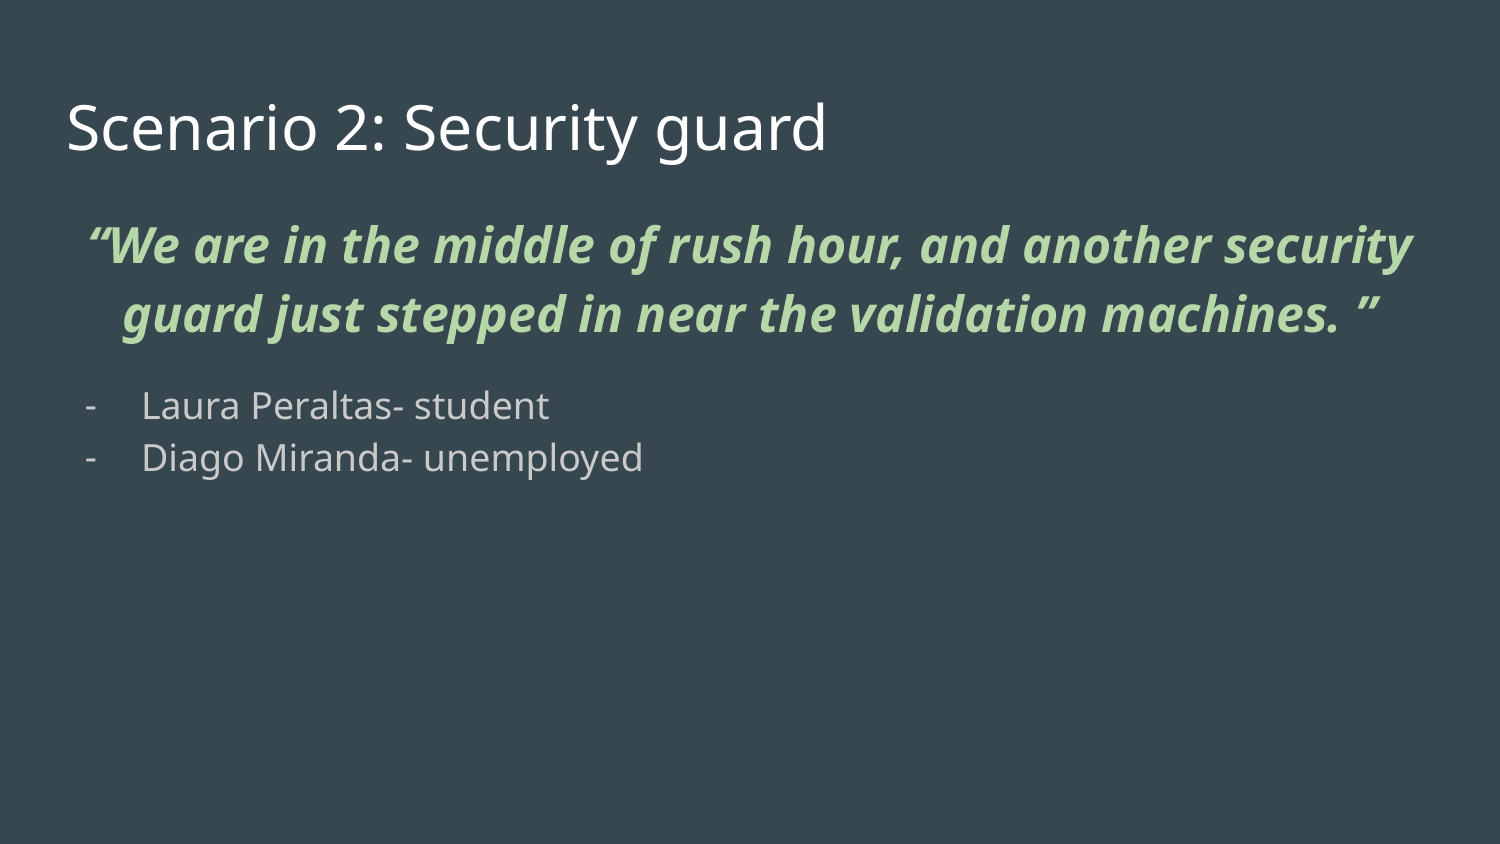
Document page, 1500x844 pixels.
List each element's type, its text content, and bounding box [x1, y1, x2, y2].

title Scenario 2: Security guard [51, 72, 1449, 167]
list “We are in the middle of rush hour, and another security guard just stepped in near the validation machines. ” Laura Peraltas- student Diago Miranda- unemployed [51, 189, 1449, 750]
